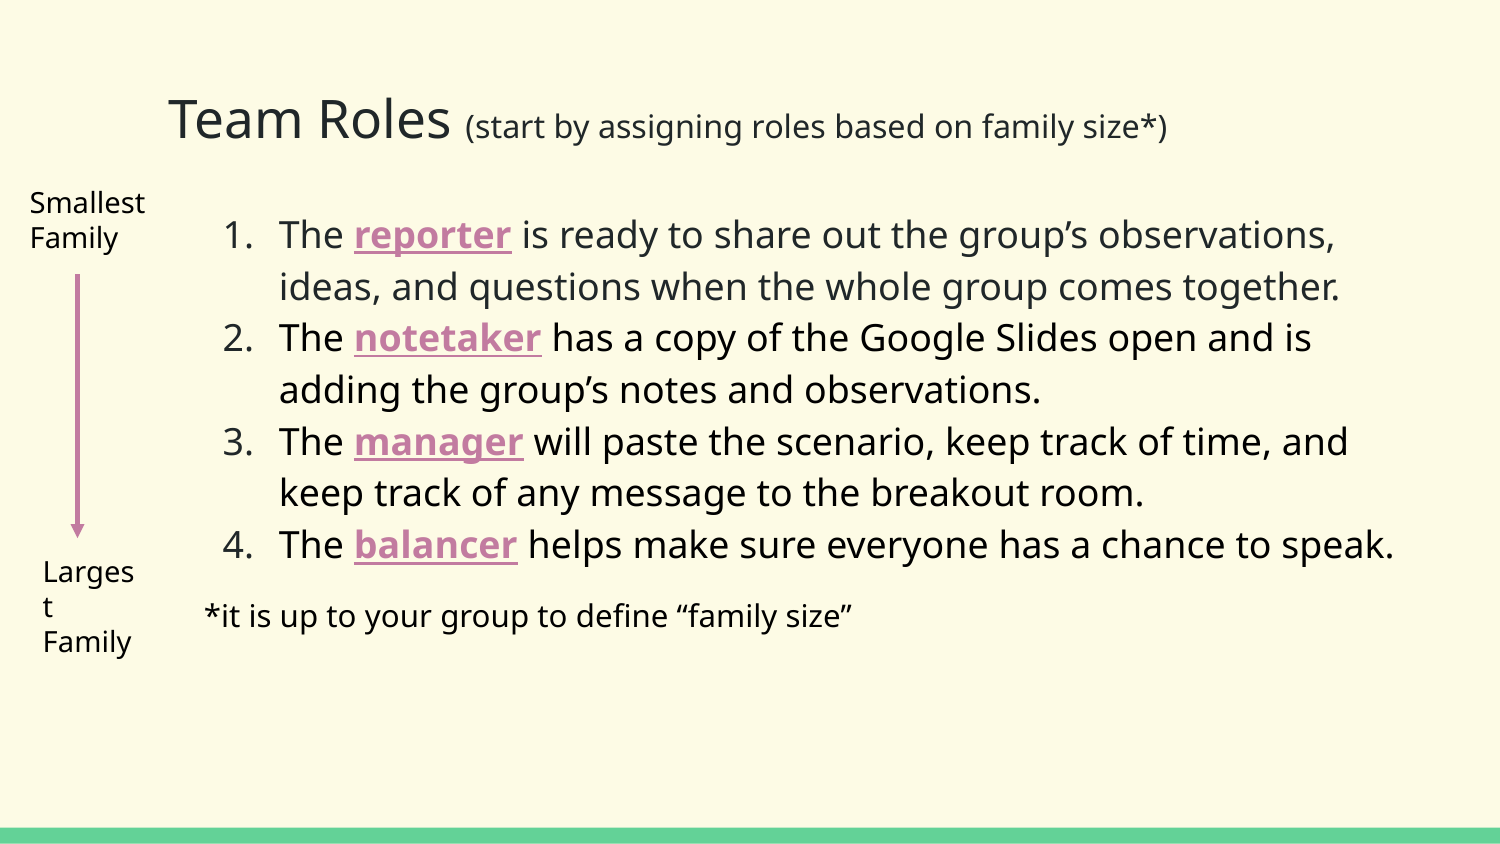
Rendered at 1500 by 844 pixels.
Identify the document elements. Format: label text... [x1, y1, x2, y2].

text_box Largest Family [27, 538, 157, 673]
list The reporter is ready to share out the group’s observations, ideas, and questions when the whole group comes together. The notetaker has a copy of the Google Slides open and is adding the group’s notes and observations. The manager will paste the scenario, keep track of time, and keep track of any message to the breakout room. The balancer helps make sure everyone has a chance to speak. *it is up to your group to define “family size” [188, 189, 1449, 750]
text_box Smallest Family [14, 169, 170, 269]
title Team Roles (start by assigning roles based on family size*) [153, 70, 1500, 165]
